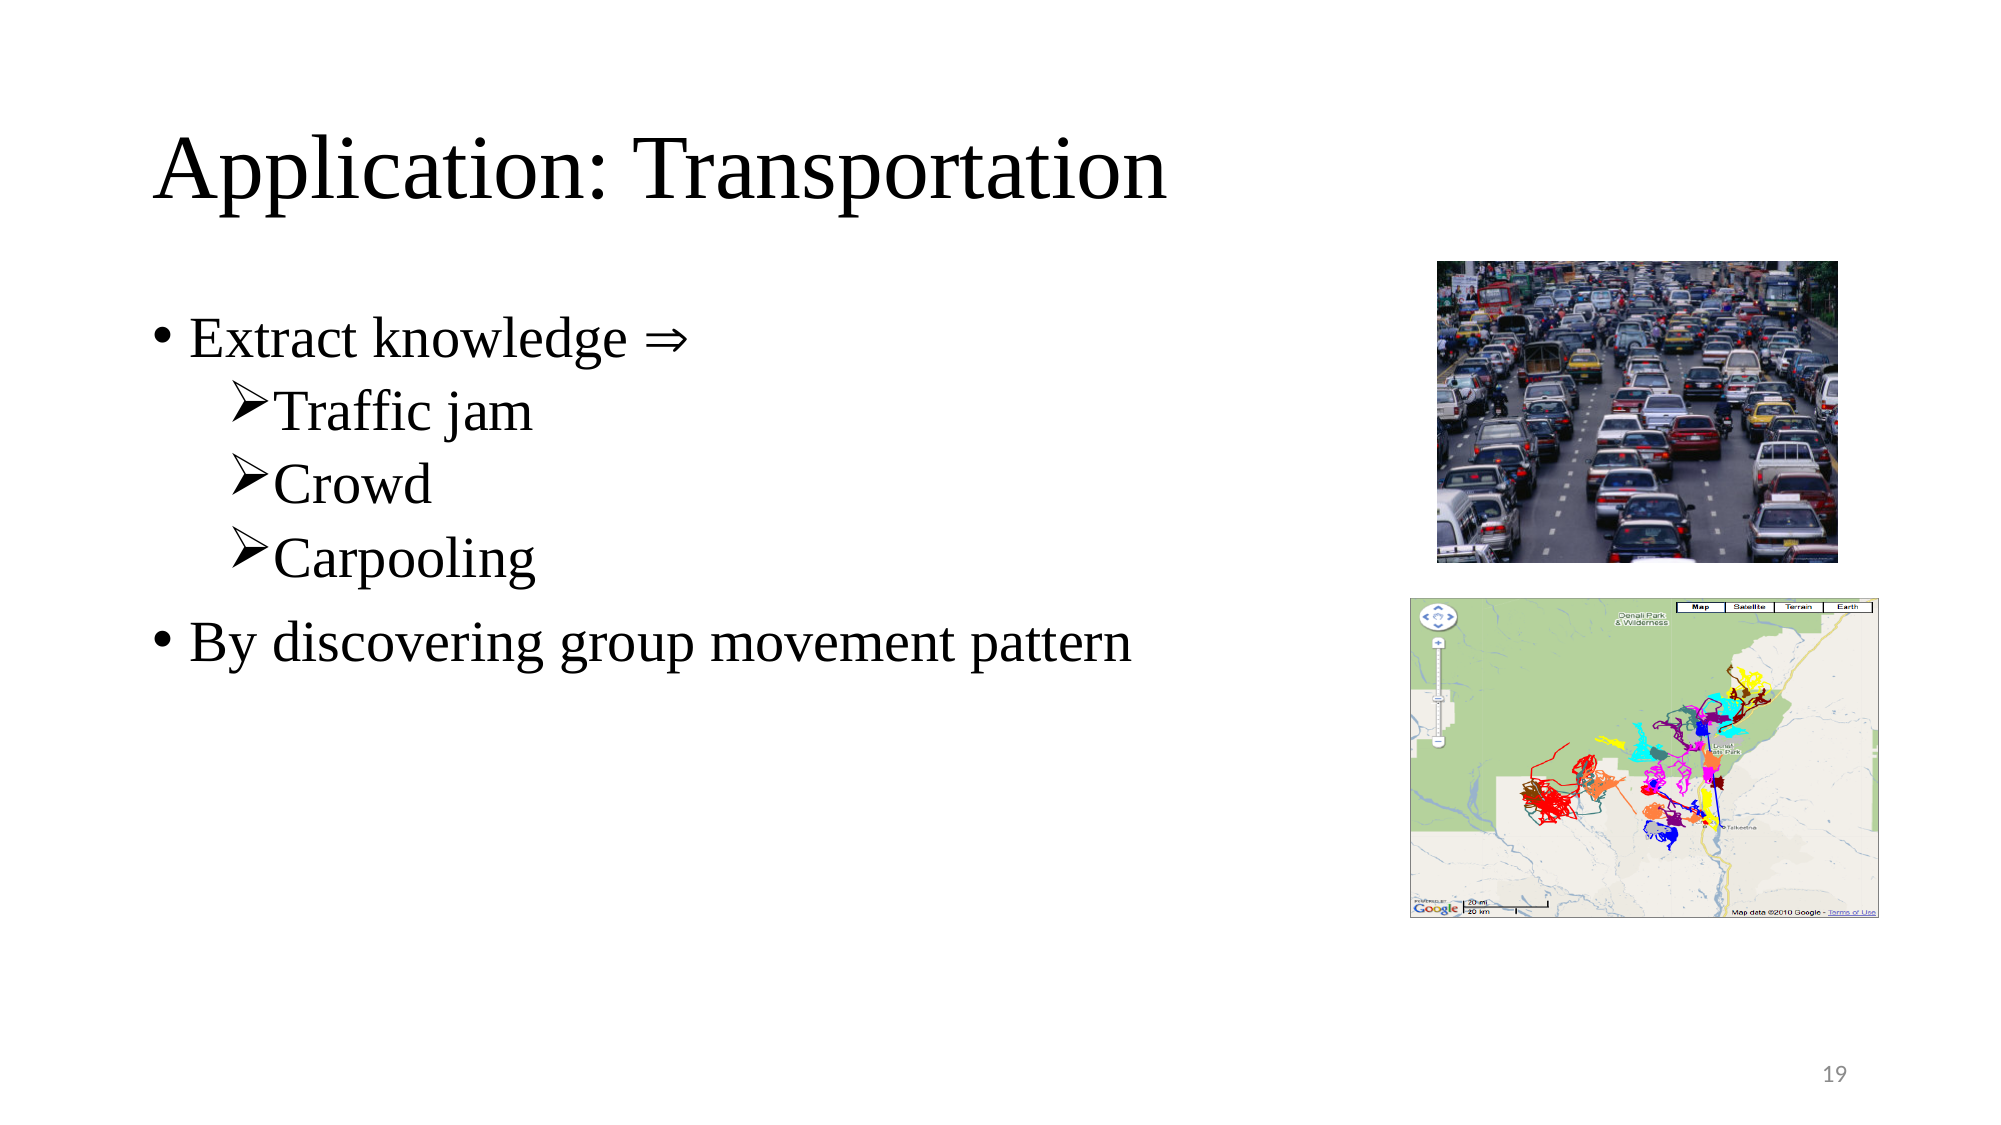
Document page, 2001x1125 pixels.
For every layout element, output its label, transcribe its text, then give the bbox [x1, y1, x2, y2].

picture [1437, 261, 1838, 563]
picture [1407, 596, 1883, 921]
slide_number 19 [1412, 1042, 1863, 1103]
title Application: Transportation [137, 59, 1863, 278]
list Extract knowledge  Traffic jam Crowd Carpooling By discovering group movement pattern [137, 299, 1863, 1014]
